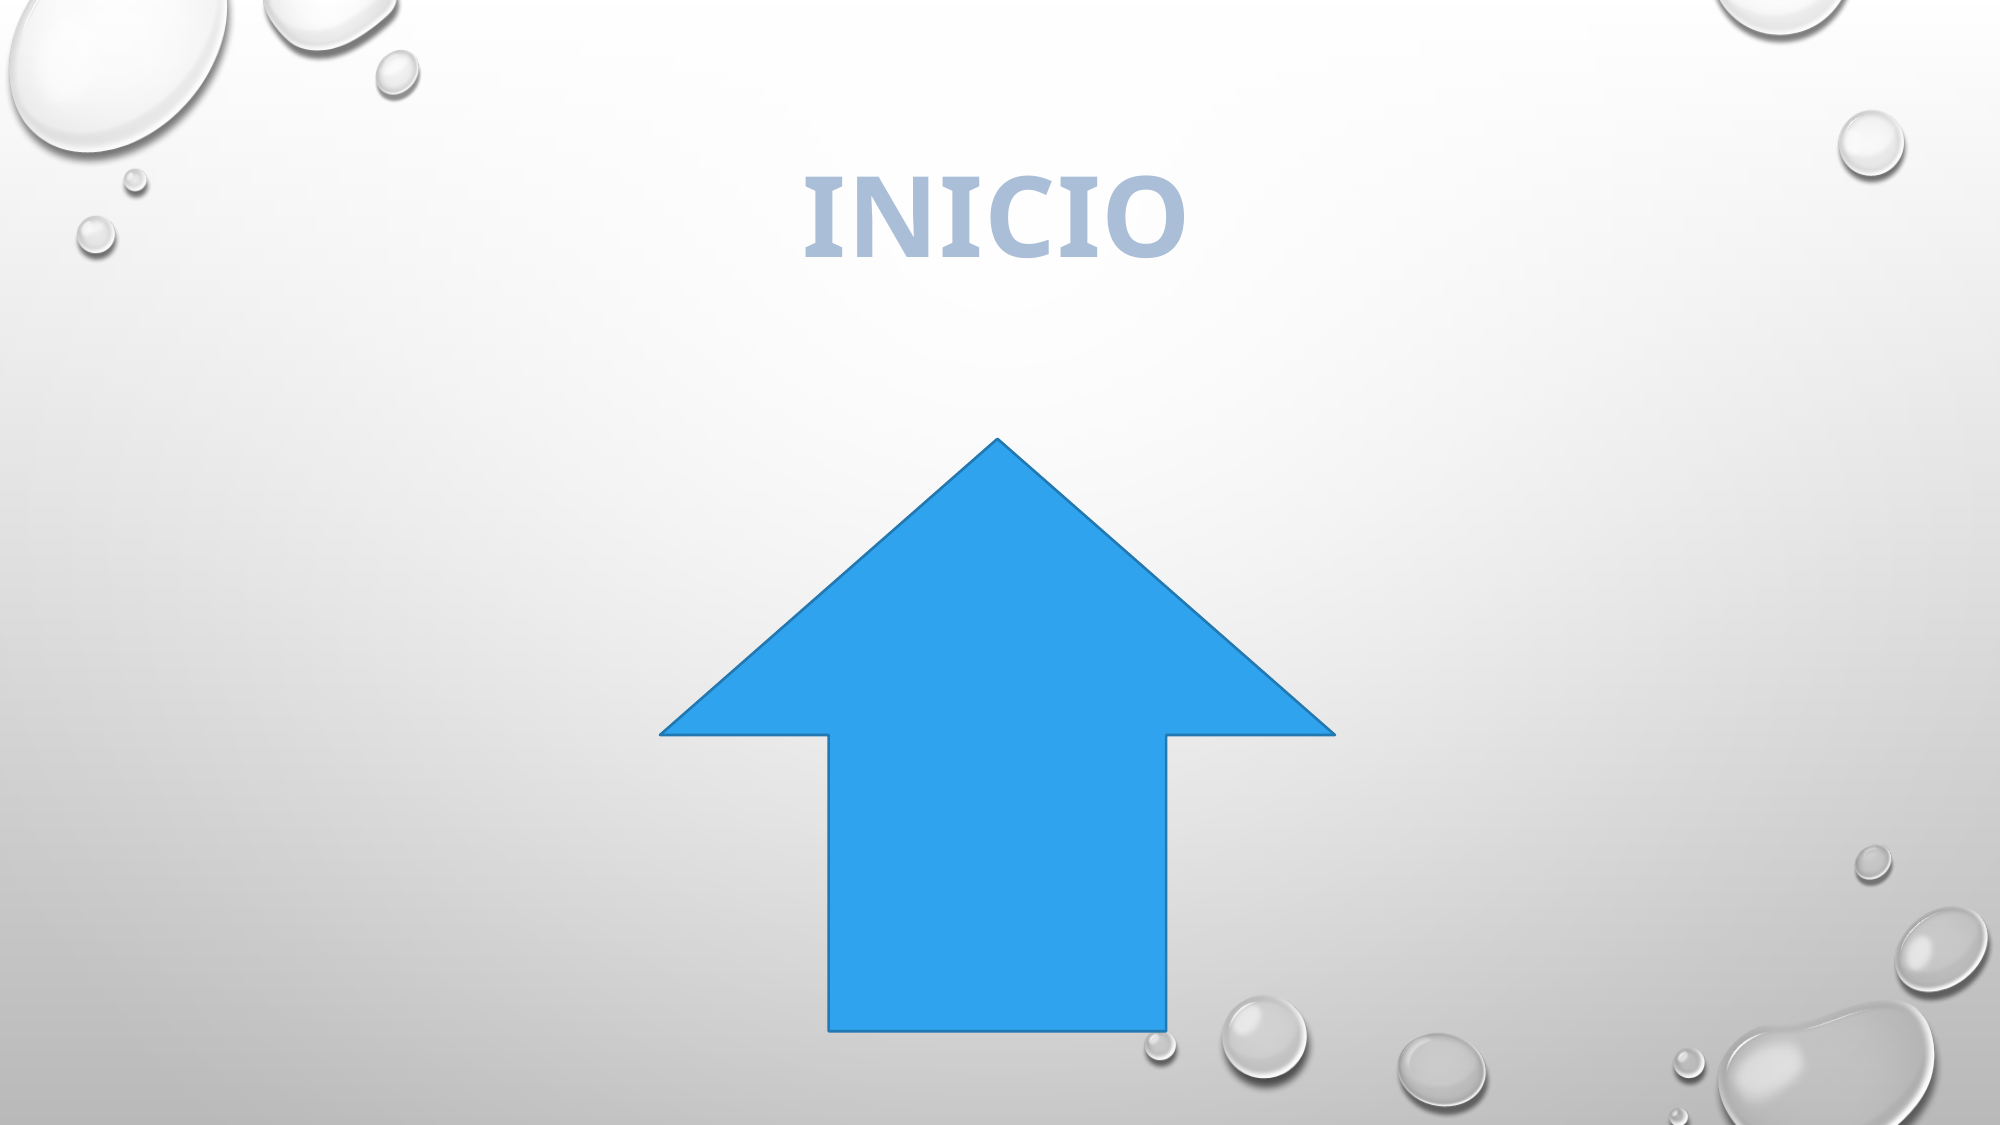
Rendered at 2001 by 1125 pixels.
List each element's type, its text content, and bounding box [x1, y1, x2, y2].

text_box [658, 437, 1337, 1033]
text_box INICIO [776, 137, 1218, 288]
picture [0, 0, 2000, 1125]
